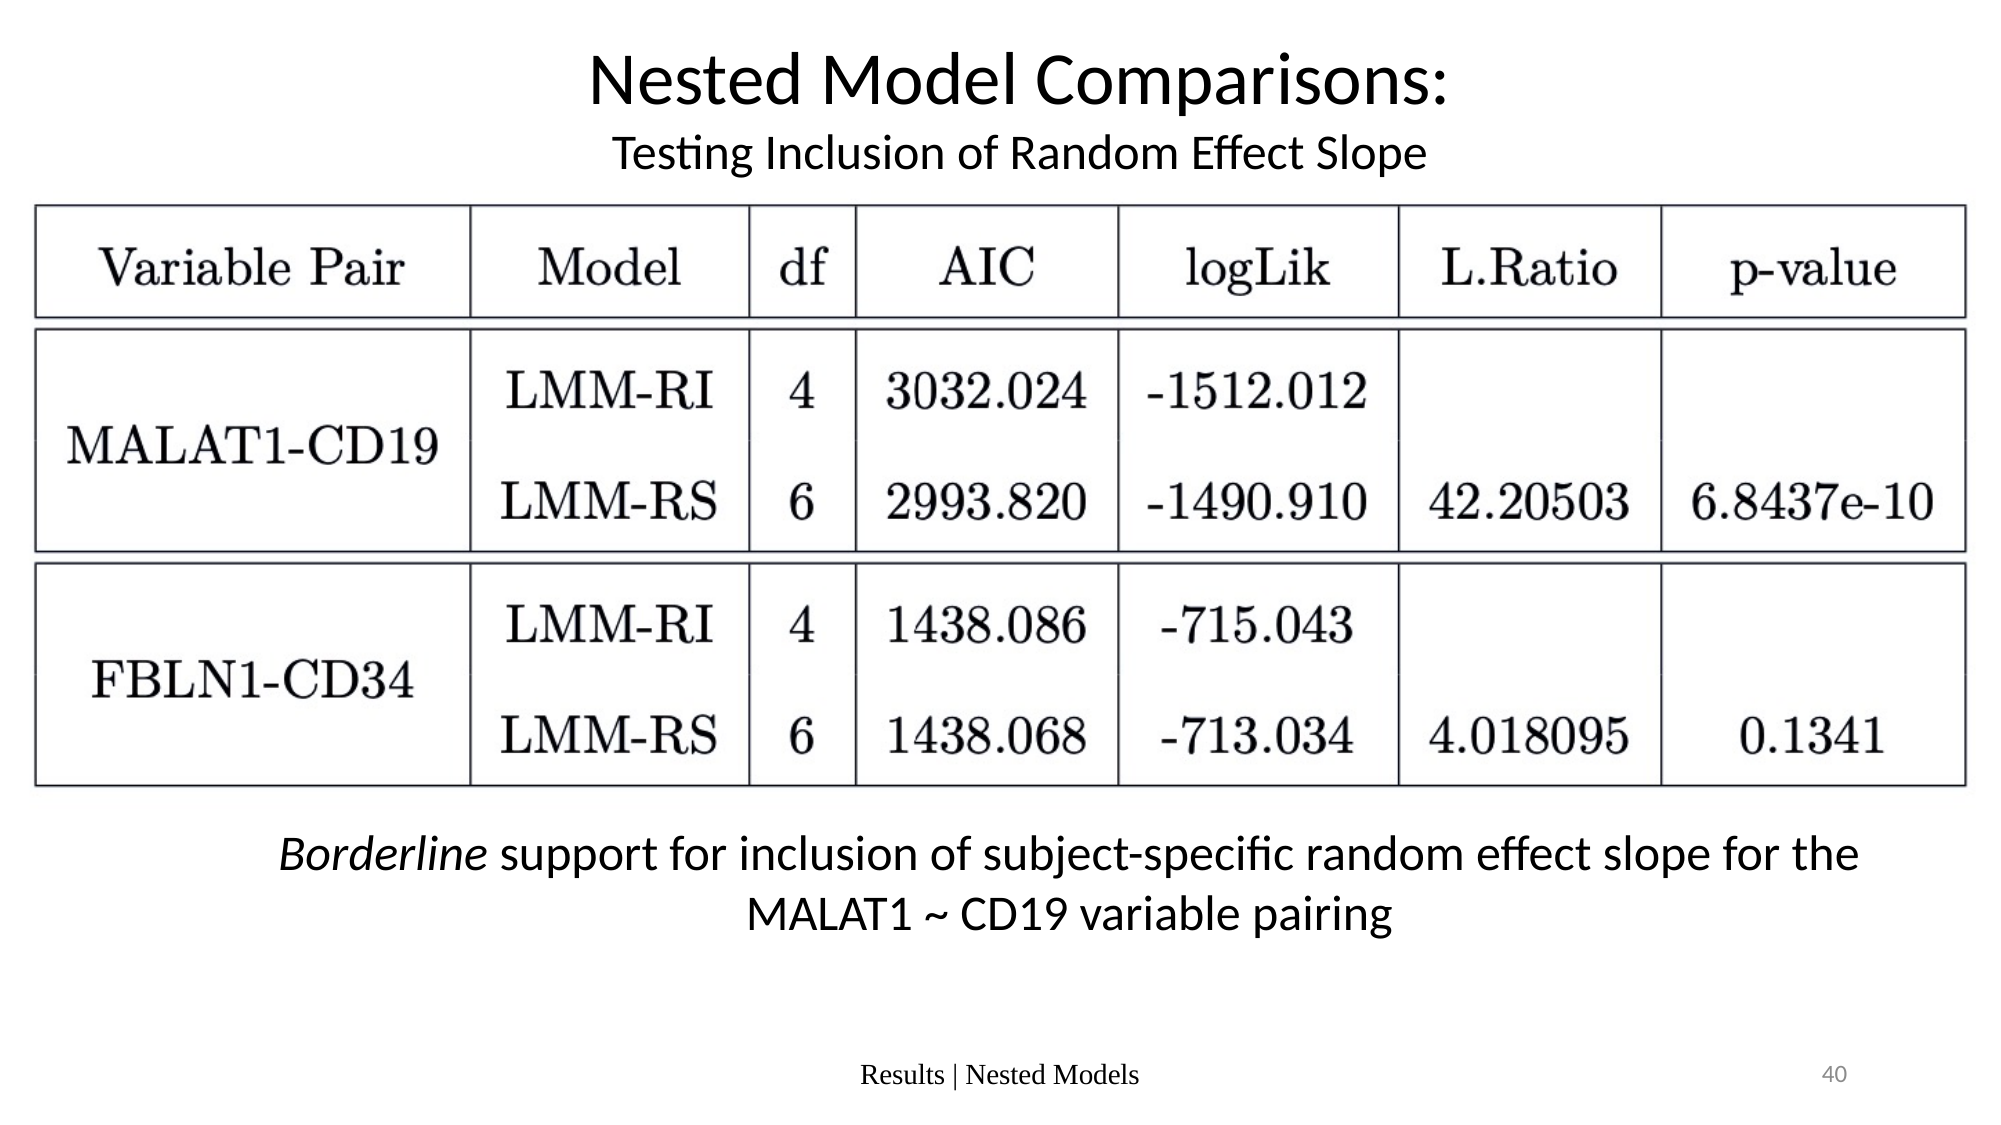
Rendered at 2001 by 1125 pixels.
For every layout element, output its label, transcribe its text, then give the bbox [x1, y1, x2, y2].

text_box Borderline support for inclusion of subject-specific random effect slope for the MALAT1 ~ CD19 variable pairing [240, 814, 1899, 948]
footer Results | Nested Models [662, 1042, 1338, 1103]
picture [8, 188, 1995, 814]
text_box Nested Model Comparisons: Testing Inclusion of Random Effect Slope [515, 22, 1525, 188]
slide_number 40 [1412, 1042, 1863, 1103]
